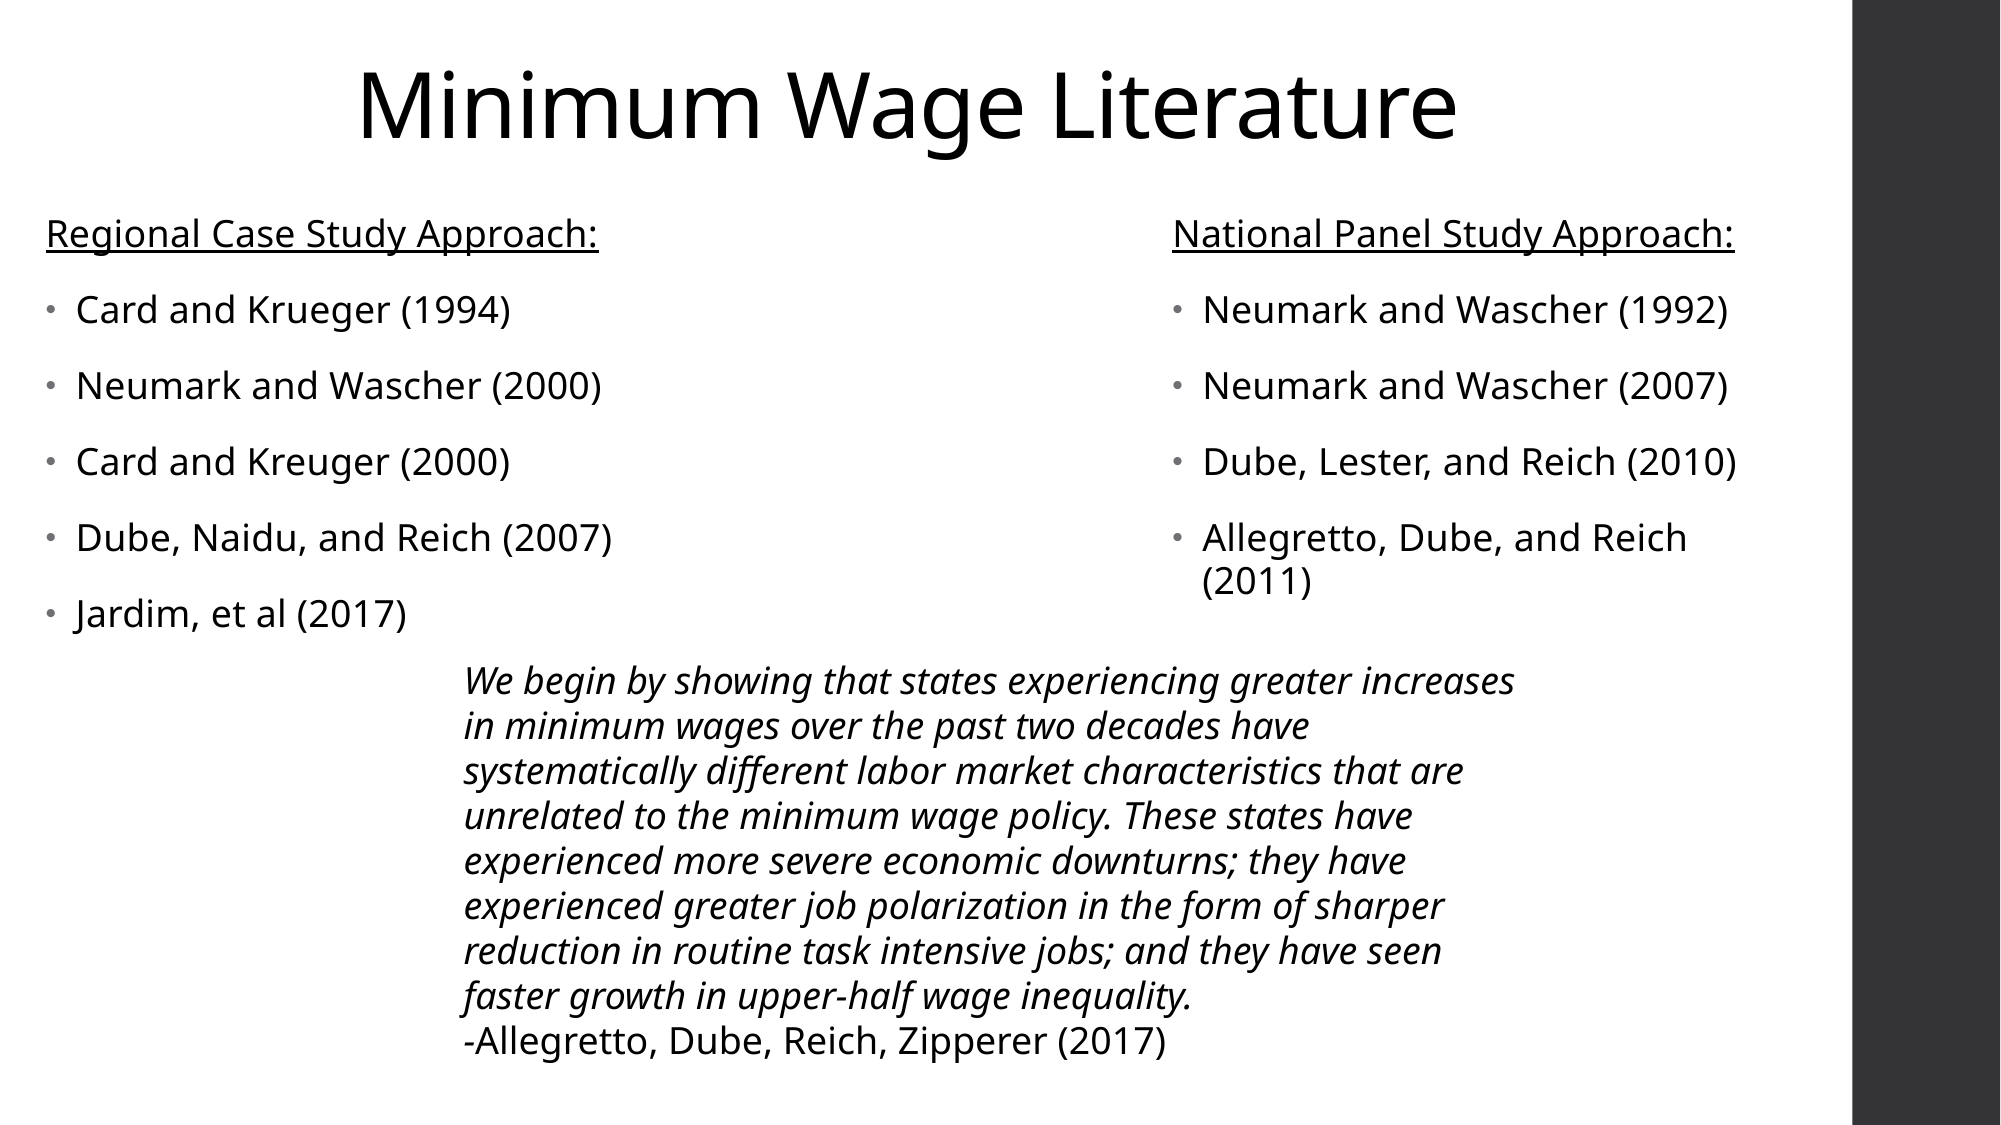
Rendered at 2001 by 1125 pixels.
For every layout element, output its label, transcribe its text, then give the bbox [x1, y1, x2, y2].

list Regional Case Study Approach: Card and Krueger (1994) Neumark and Wascher (2000) Card and Kreuger (2000) Dube, Naidu, and Reich (2007) Jardim, et al (2017) [30, 205, 651, 920]
title Minimum Wage Literature [340, 29, 1931, 166]
text_box National Panel Study Approach: Neumark and Wascher (1992) Neumark and Wascher (2007) Dube, Lester, and Reich (2010) Allegretto, Dube, and Reich (2011) [1157, 205, 1778, 920]
text_box We begin by showing that states experiencing greater increases in minimum wages over the past two decades have systematically different labor market characteristics that are unrelated to the minimum wage policy. These states have experienced more severe economic downturns; they have experienced greater job polarization in the form of sharper reduction in routine task intensive jobs; and they have seen faster growth in upper-half wage inequality. -Allegretto, Dube, Reich, Zipperer (2017) [448, 649, 1552, 1070]
